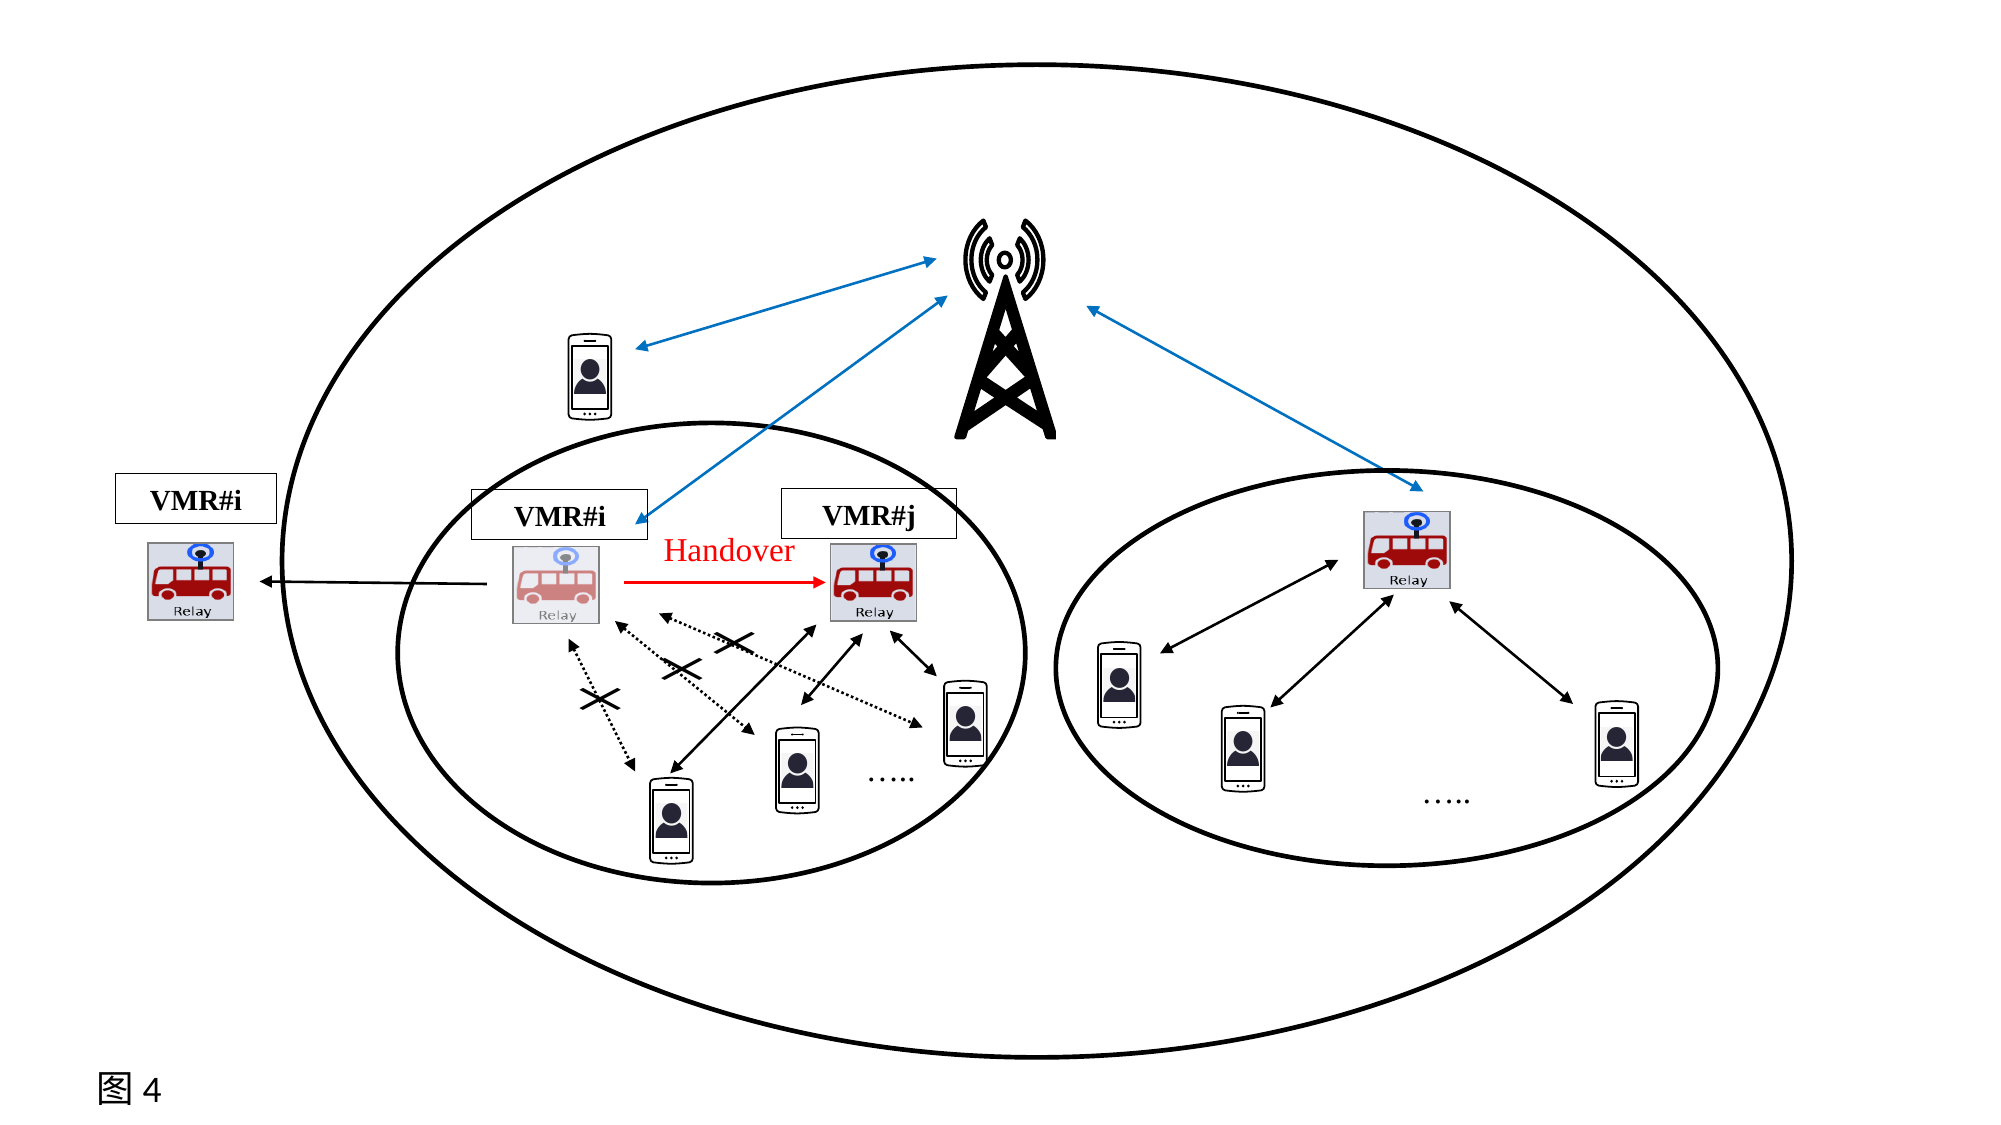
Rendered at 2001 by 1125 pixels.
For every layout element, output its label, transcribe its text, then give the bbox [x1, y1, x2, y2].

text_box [115, 64, 1792, 1058]
text_box 图4 [81, 1057, 220, 1118]
